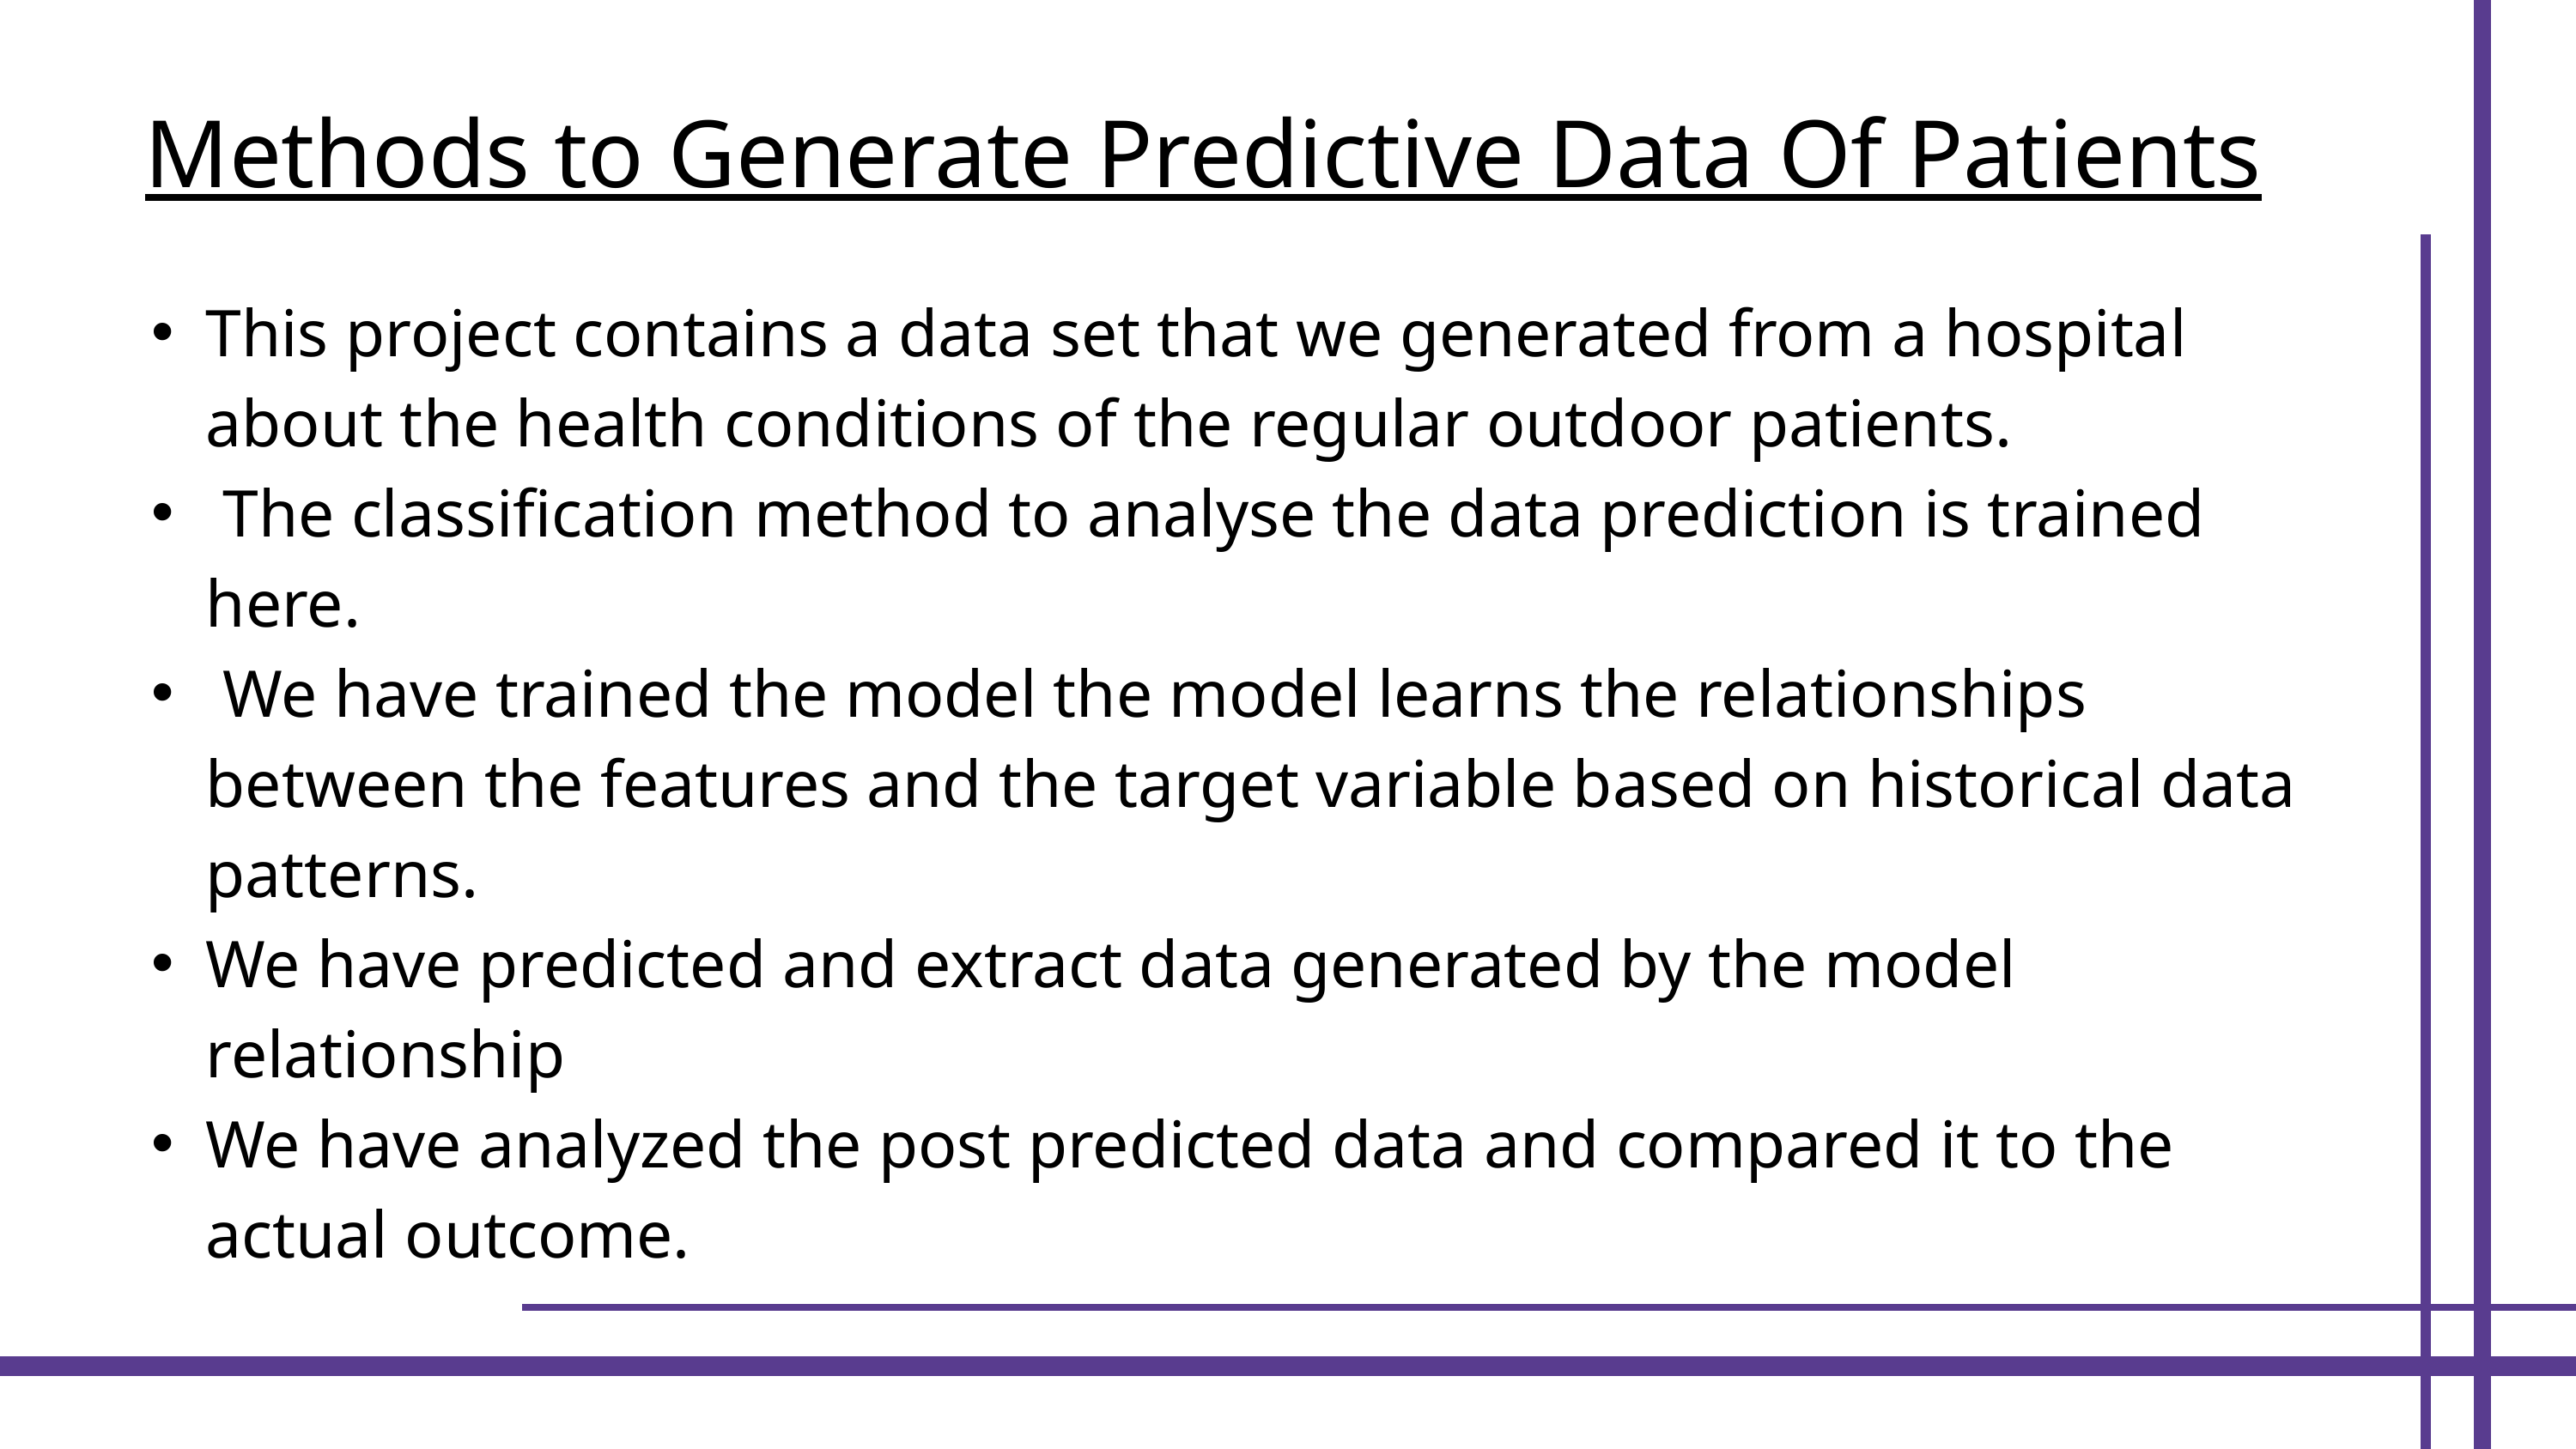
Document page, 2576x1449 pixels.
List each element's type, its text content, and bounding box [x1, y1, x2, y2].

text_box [1296, 59, 1317, 1449]
text_box This project contains a data set that we generated from a hospital about the health conditions of the regular outdoor patients. The classification method to analyse the data prediction is trained here. We have trained the model the model learns the relationships between the features and the target variable based on historical data patterns. We have predicted and extract data generated by the model relationship We have analyzed the post predicted data and compared it to the actual outcome. [96, 279, 1291, 1271]
text_box Methods to Generate Predictive Data Of Patients [1323, 76, 1753, 206]
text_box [2473, 0, 2491, 1449]
text_box This project contains a data set that we generated from a hospital about the health conditions of the regular outdoor patients. The classification method to analyse the data prediction is trained here. We have trained the model the model learns the relationships between the features and the target variable based on historical data patterns. We have predicted and extract data generated by the model relationship We have analyzed the post predicted data and compared it to the actual outcome. [1771, 279, 2355, 1271]
text_box Methods to Generate Predictive Data Of Patients [144, 76, 1291, 206]
text_box This project contains a data set that we generated from a hospital about the health conditions of the regular outdoor patients. The classification method to analyse the data prediction is trained here. We have trained the model the model learns the relationships between the features and the target variable based on historical data patterns. We have predicted and extract data generated by the model relationship We have analyzed the post predicted data and compared it to the actual outcome. [1323, 279, 1753, 1271]
text_box Methods to Generate Predictive Data Of Patients [1771, 76, 2432, 206]
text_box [1758, 67, 1765, 1449]
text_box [2420, 233, 2432, 1449]
